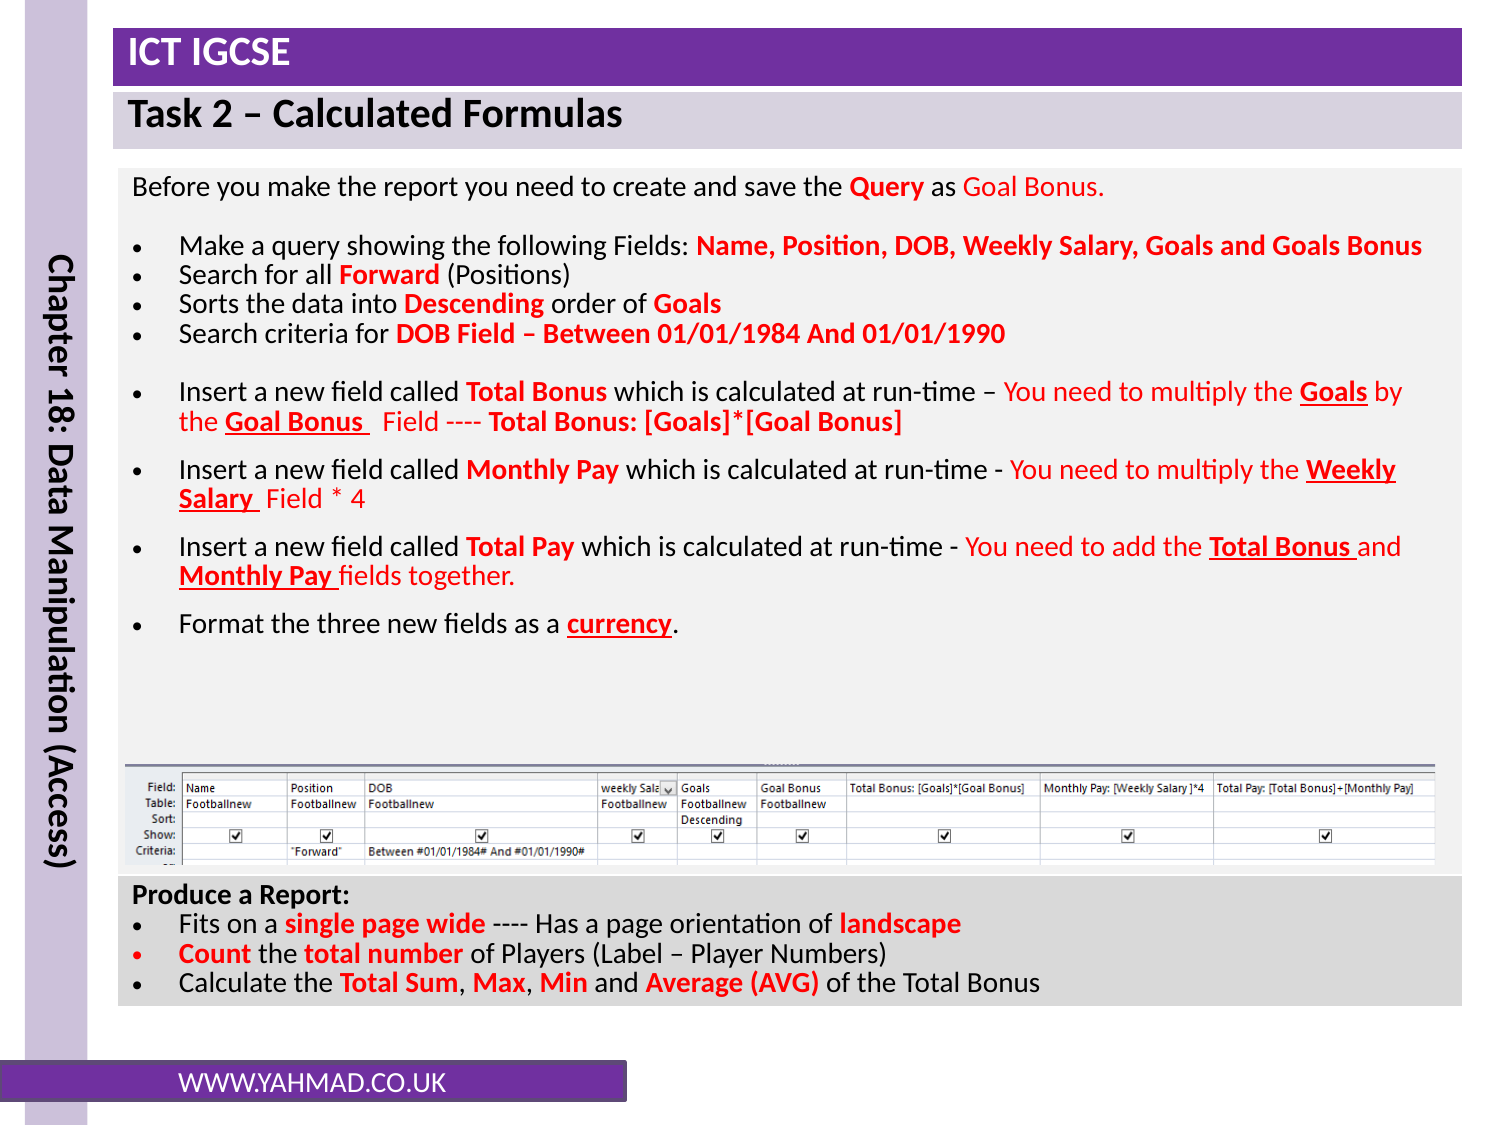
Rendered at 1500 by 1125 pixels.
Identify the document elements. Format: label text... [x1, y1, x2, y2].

table_cell Produce a Report: Fits on a single page wide ---- Has a page orientation of landscape Count the total number of Players (Label – Player Numbers) Calculate the Total Sum, Max, Min and Average (AVG) of the Total Bonus [118, 876, 1462, 1006]
table_header Before you make the report you need to create and save the Query as Goal Bonus. Make a query showing the following Fields: Name, Position, DOB, Weekly Salary, Goals and Goals Bonus Search for all Forward (Positions) Sorts the data into Descending order of Goals Search criteria for DOB Field – Between 01/01/1984 And 01/01/1990 Insert a new field called Total Bonus which is calculated at run-time – You need to multiply the Goals by the Goal Bonus Field ---- Total Bonus: [Goals]*[Goal Bonus] Insert a new field called Monthly Pay which is calculated at run-time - You need to multiply the Weekly Salary Field * 4 Insert a new field called Total Pay which is calculated at run-time - You need to add the Total Bonus and Monthly Pay fields together. Format the three new fields as a currency. [118, 168, 1462, 874]
picture [124, 764, 1436, 865]
